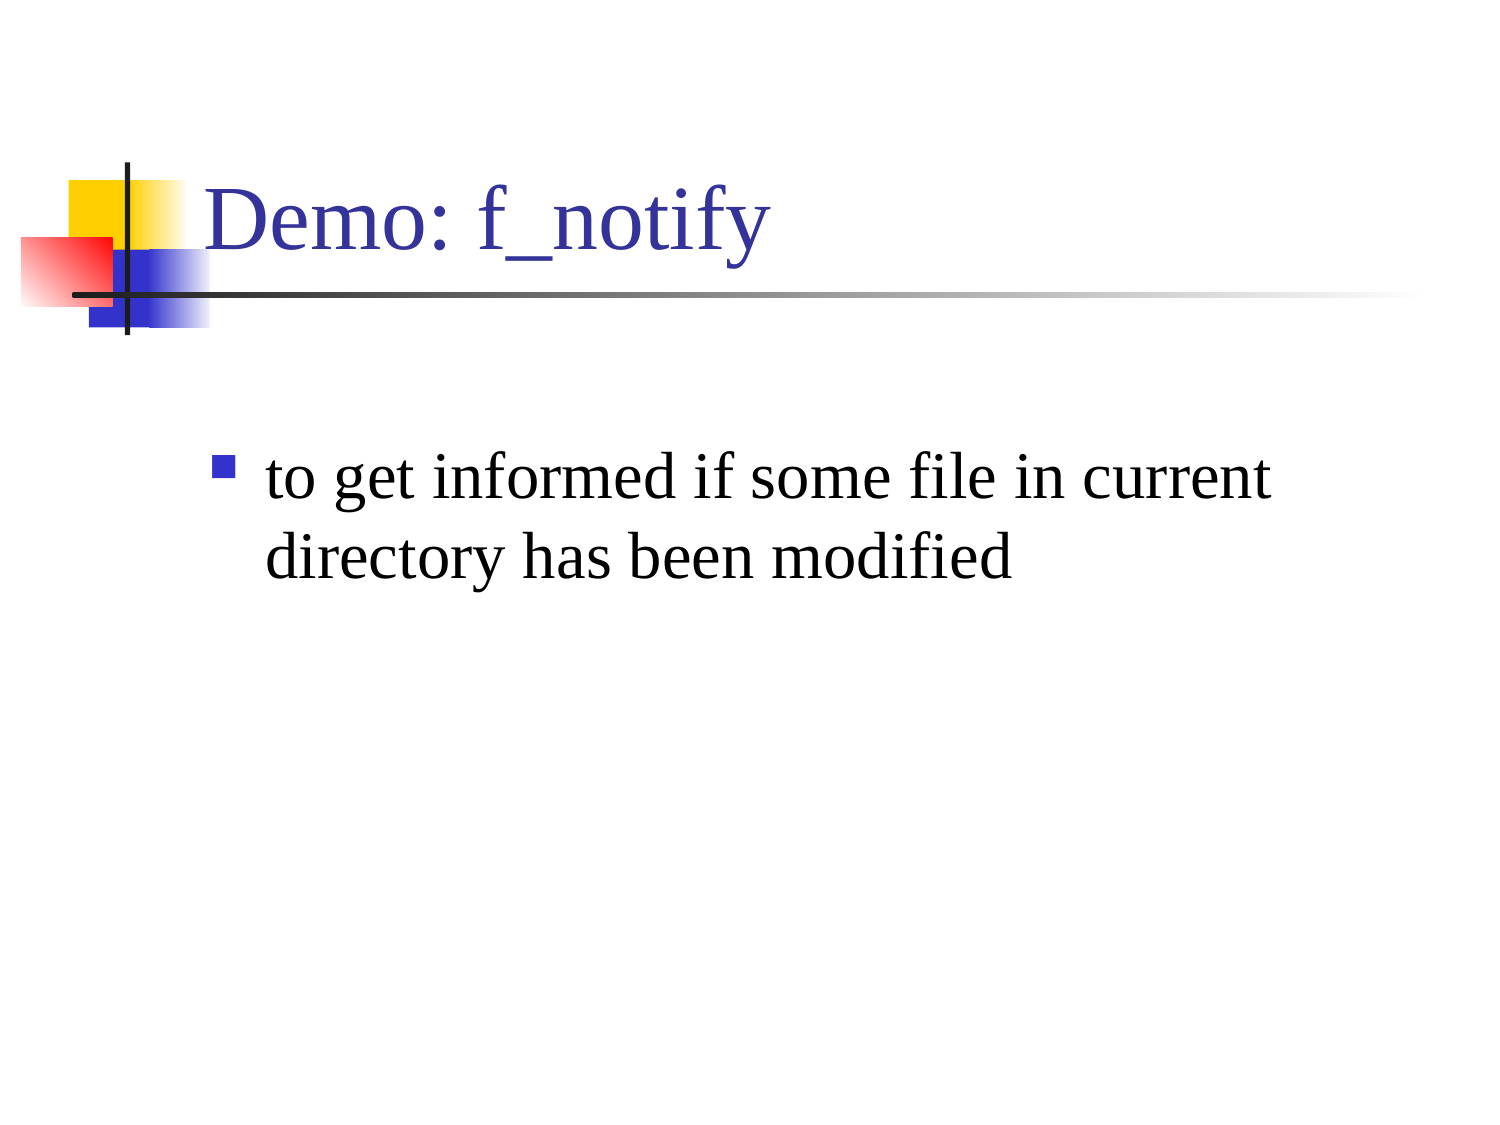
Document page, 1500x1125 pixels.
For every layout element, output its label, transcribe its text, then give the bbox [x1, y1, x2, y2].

list to get informed if some file in current directory has been modified [193, 331, 1469, 1006]
title Demo: f_notify [188, 35, 1468, 275]
